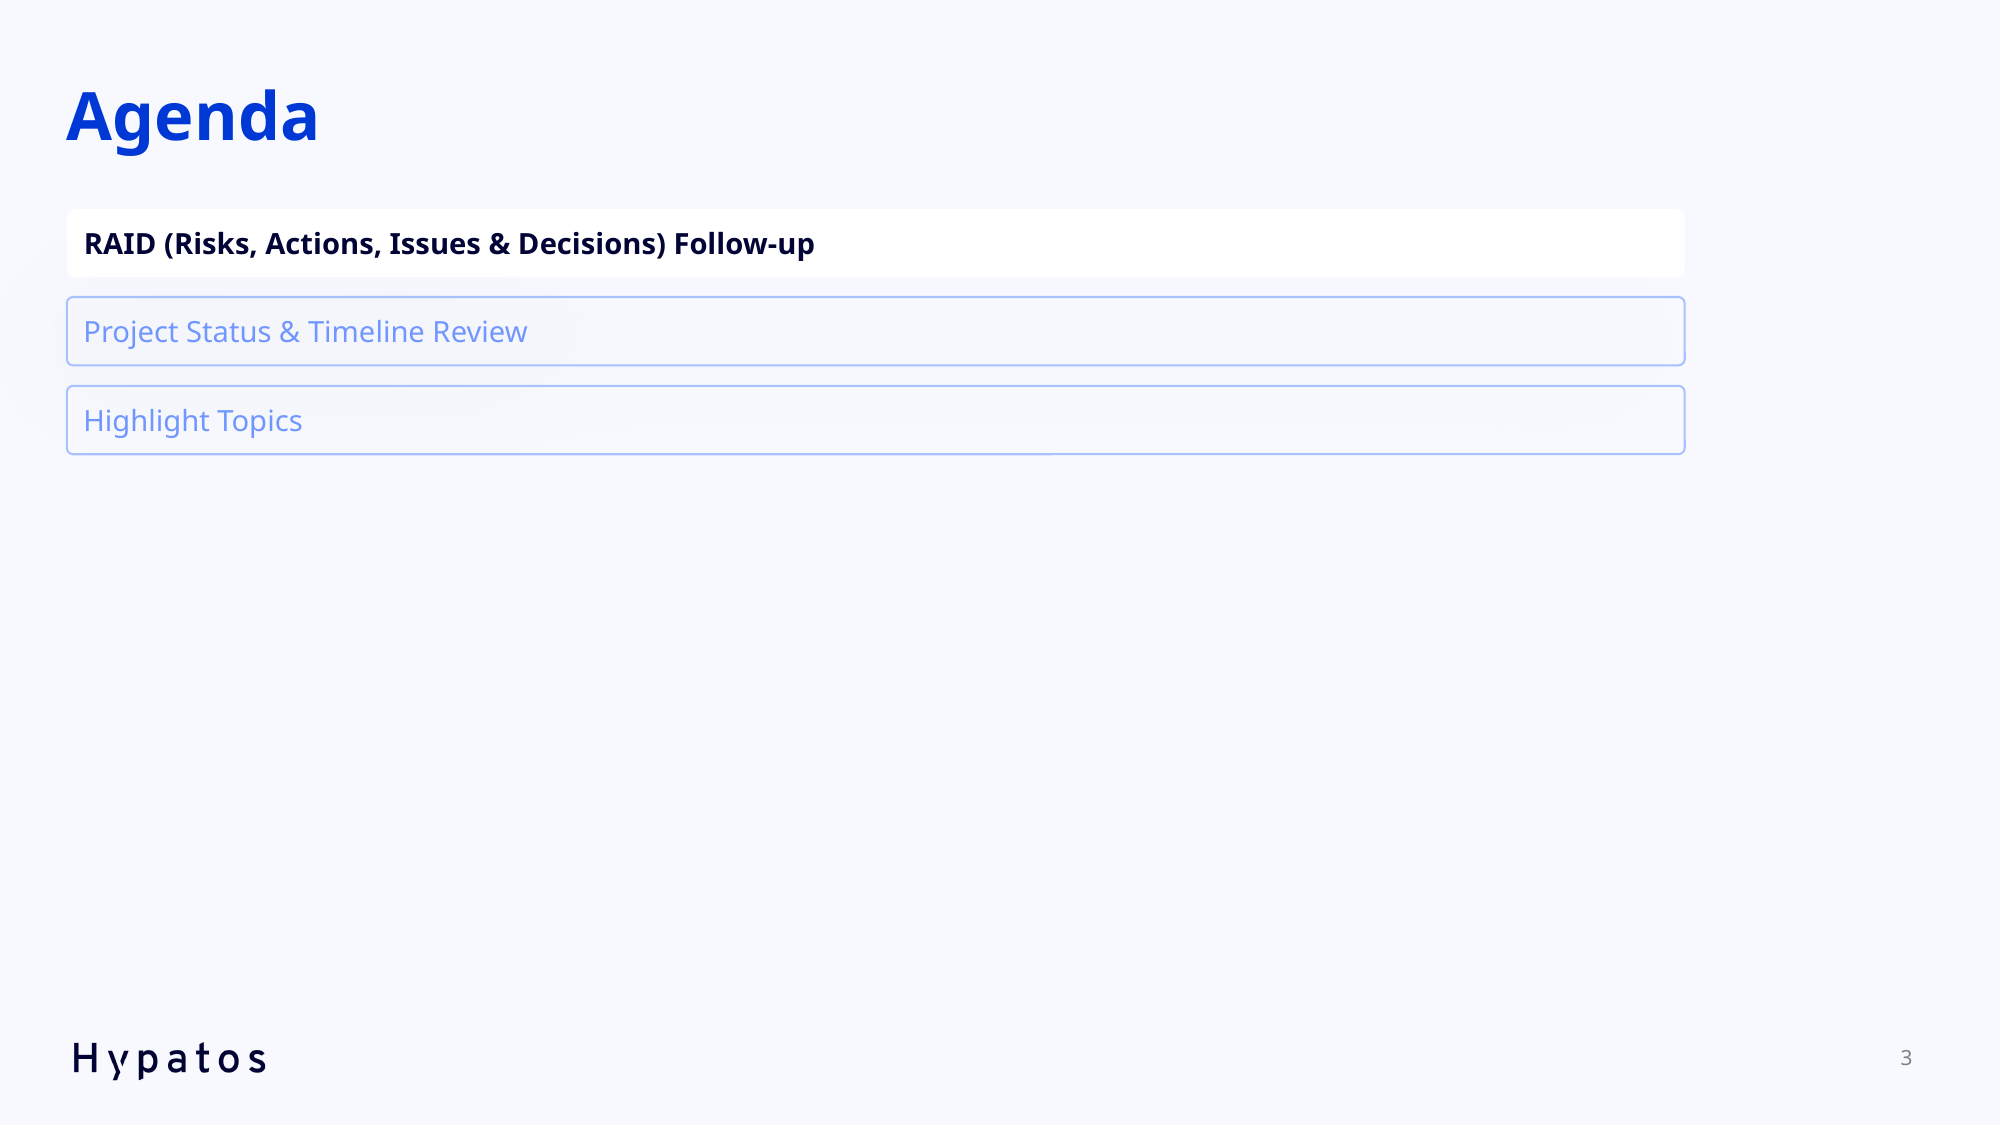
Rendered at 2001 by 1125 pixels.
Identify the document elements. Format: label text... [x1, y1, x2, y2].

title Agenda [66, 66, 1928, 163]
text_box RAID (Risks, Actions, Issues & Decisions) Follow-up [65, 207, 1686, 279]
slide_number 3 [1477, 1038, 1928, 1079]
text_box Highlight Topics [65, 384, 1686, 456]
text_box Project Status & Timeline Review [65, 295, 1686, 367]
picture [72, 1041, 267, 1081]
